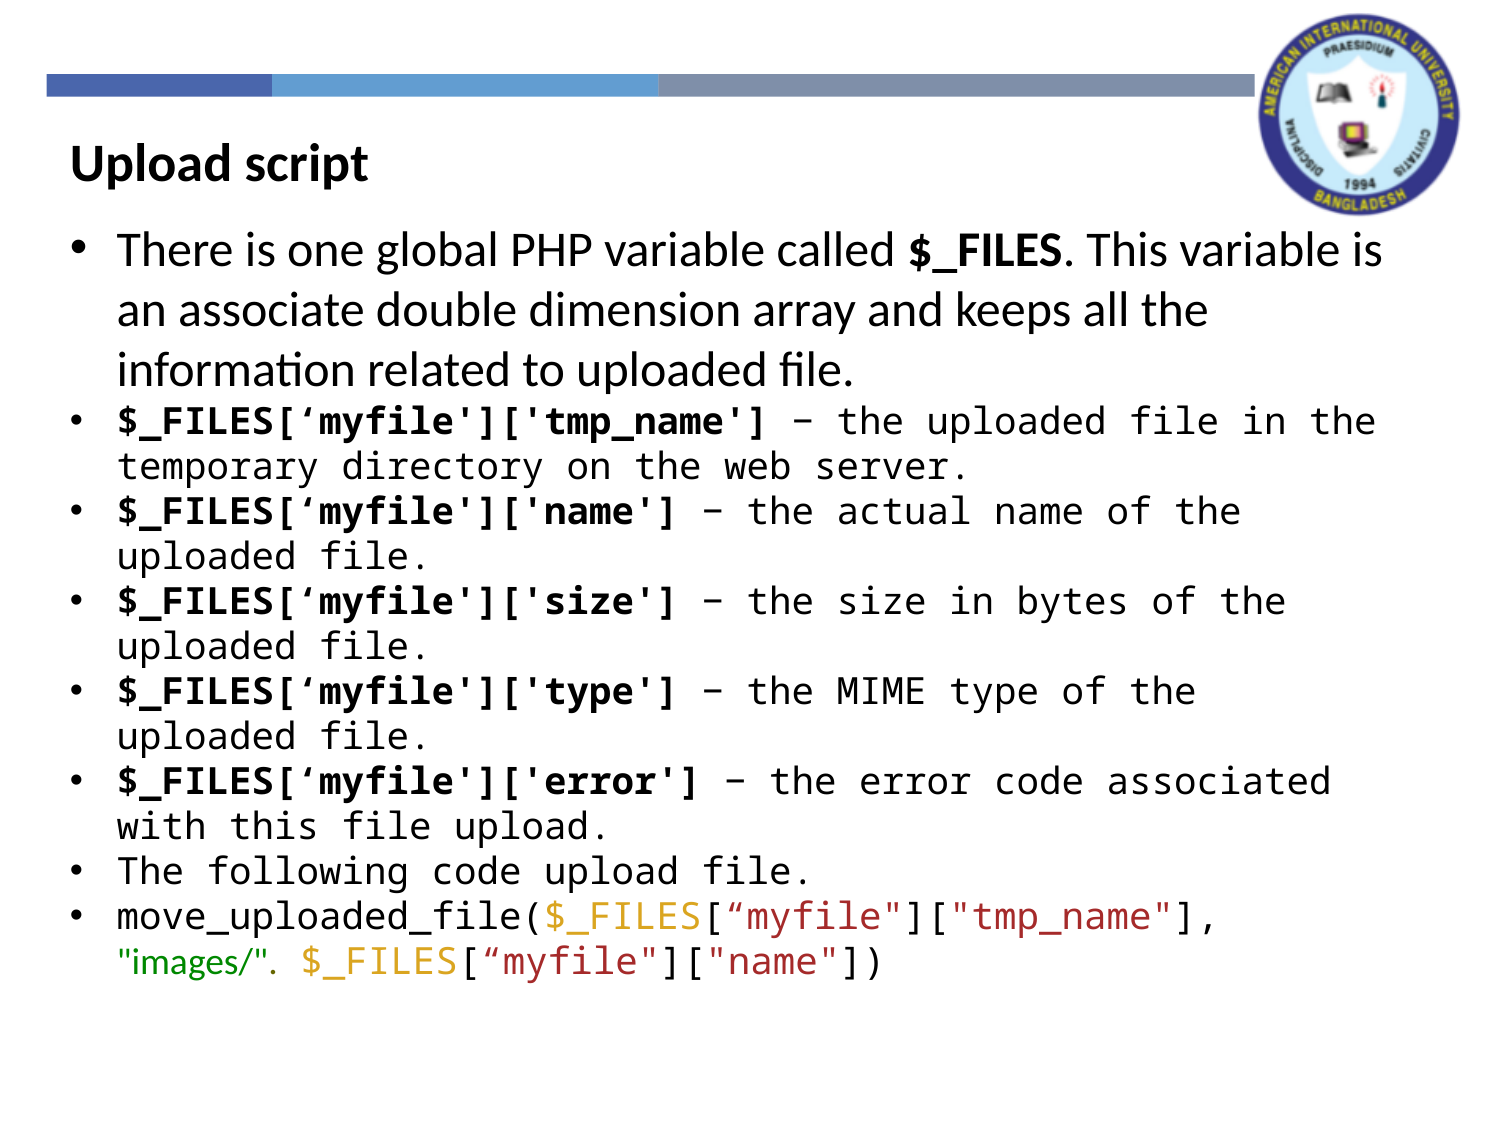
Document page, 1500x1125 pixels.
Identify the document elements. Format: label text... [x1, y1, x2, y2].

picture [1254, 9, 1465, 221]
text_box There is one global PHP variable called $_FILES. This variable is an associate double dimension array and keeps all the information related to uploaded file. $_FILES[‘myfile']['tmp_name'] − the uploaded file in the temporary directory on the web server. $_FILES[‘myfile']['name'] − the actual name of the uploaded file. $_FILES[‘myfile']['size'] − the size in bytes of the uploaded file. $_FILES[‘myfile']['type'] − the MIME type of the uploaded file. $_FILES[‘myfile']['error'] − the error code associated with this file upload. The following code upload file. move_uploaded_file($_FILES[“myfile"]["tmp_name"], "images/". $_FILES[“myfile"]["name"]) [54, 209, 1410, 990]
text_box Upload script [55, 119, 1129, 201]
